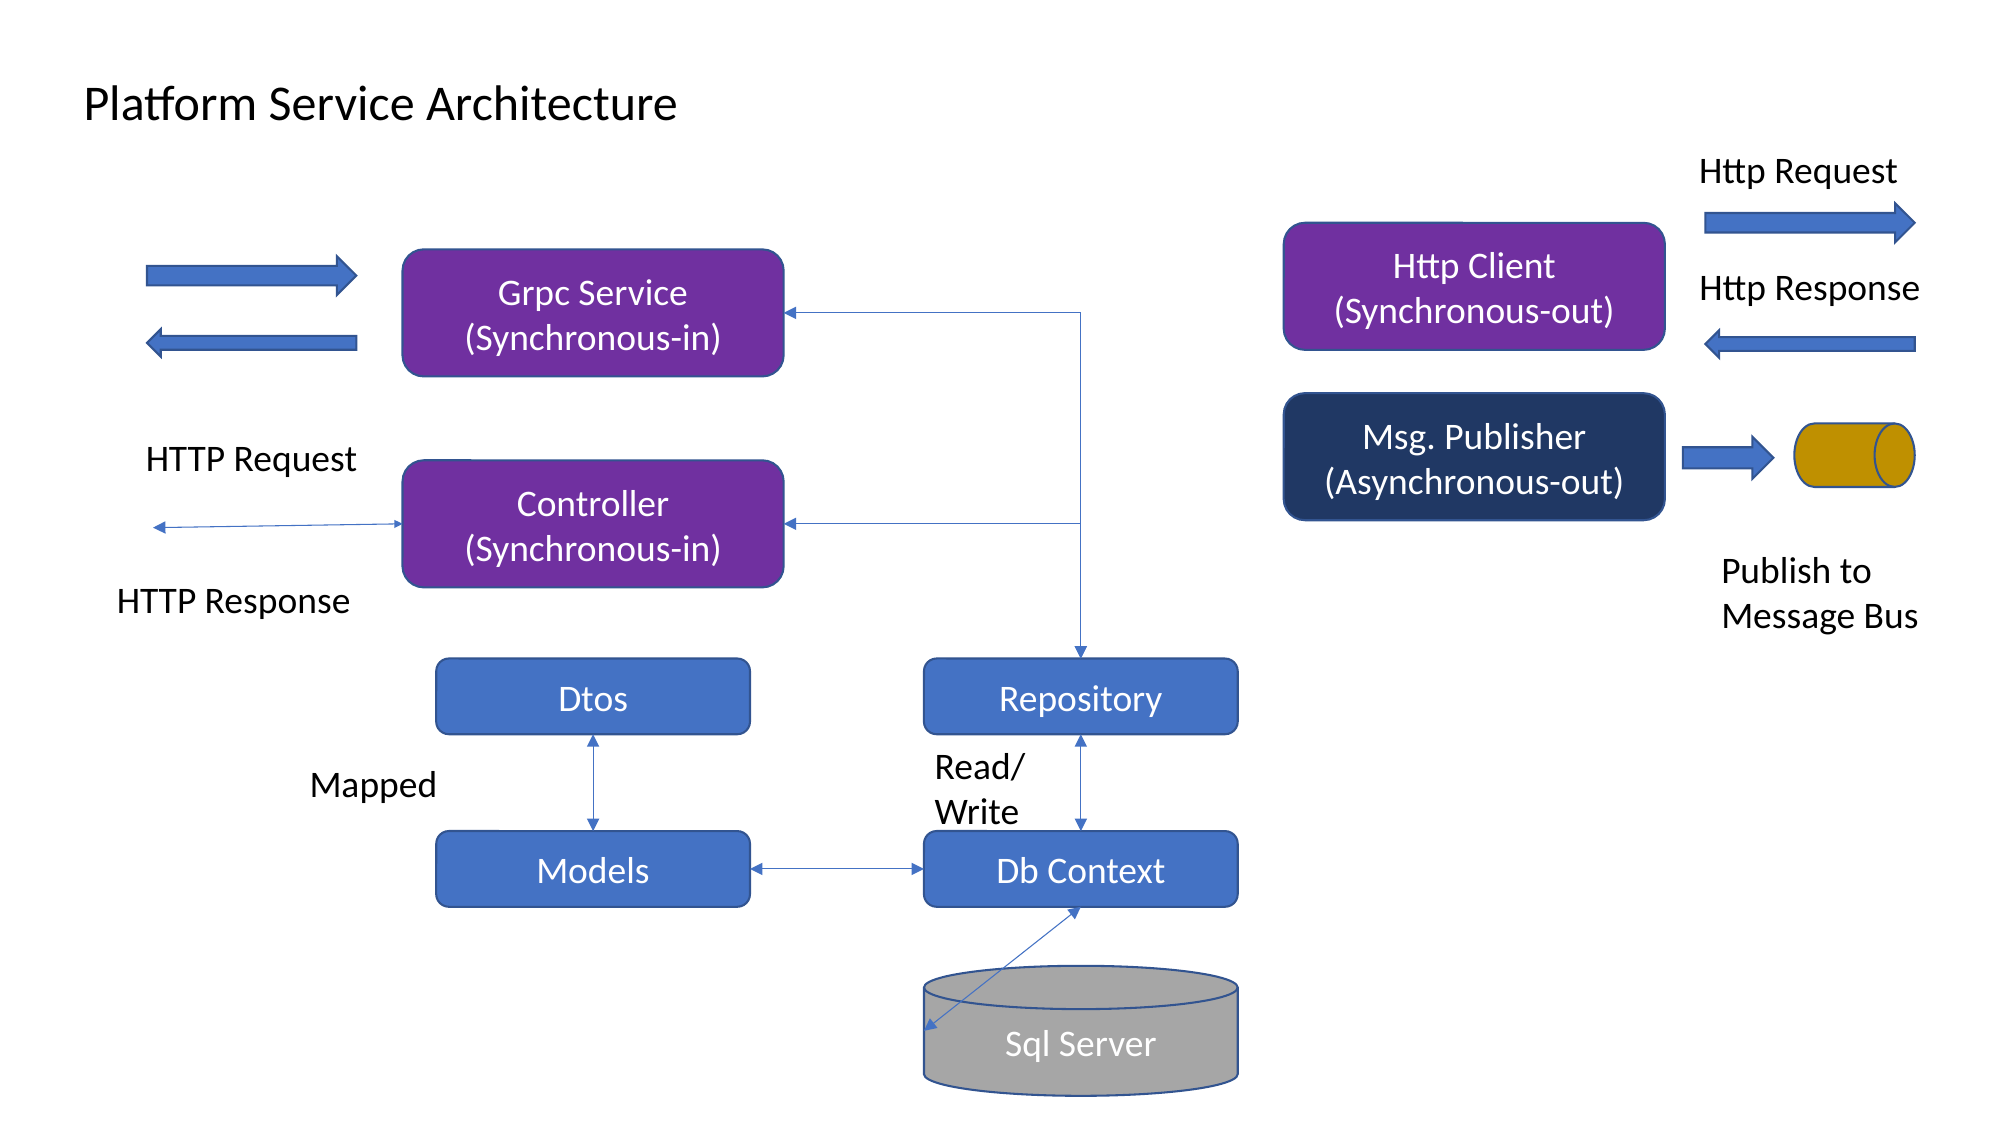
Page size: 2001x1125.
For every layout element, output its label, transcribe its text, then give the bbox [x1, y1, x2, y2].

text_box Platform Service Architecture [68, 62, 945, 138]
text_box [1681, 434, 1775, 482]
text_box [153, 523, 403, 528]
text_box Grpc Service (Synchronous-in) [401, 248, 785, 378]
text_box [783, 312, 1081, 659]
text_box Publish to Message Bus [1706, 538, 1934, 644]
text_box Models [435, 829, 752, 908]
text_box Controller (Synchronous-in) [401, 459, 783, 589]
text_box Mapped [294, 752, 453, 813]
text_box [1704, 200, 1917, 245]
text_box [1793, 422, 1916, 489]
text_box Dtos [435, 657, 752, 736]
text_box Http Request [1684, 138, 1913, 199]
text_box Db Context [922, 830, 1239, 908]
text_box HTTP Request [131, 426, 373, 487]
text_box Http Client (Synchronous-out) [1282, 221, 1666, 351]
text_box [1703, 327, 1916, 361]
text_box Read/ Write [919, 734, 1041, 840]
text_box Http Response [1684, 256, 1936, 316]
text_box Repository [922, 657, 1239, 736]
text_box [145, 253, 358, 298]
text_box Msg. Publisher (Asynchronous-out) [1282, 392, 1666, 522]
text_box [145, 326, 358, 360]
text_box HTTP Response [102, 568, 366, 629]
text_box Sql Server [922, 964, 1239, 1097]
